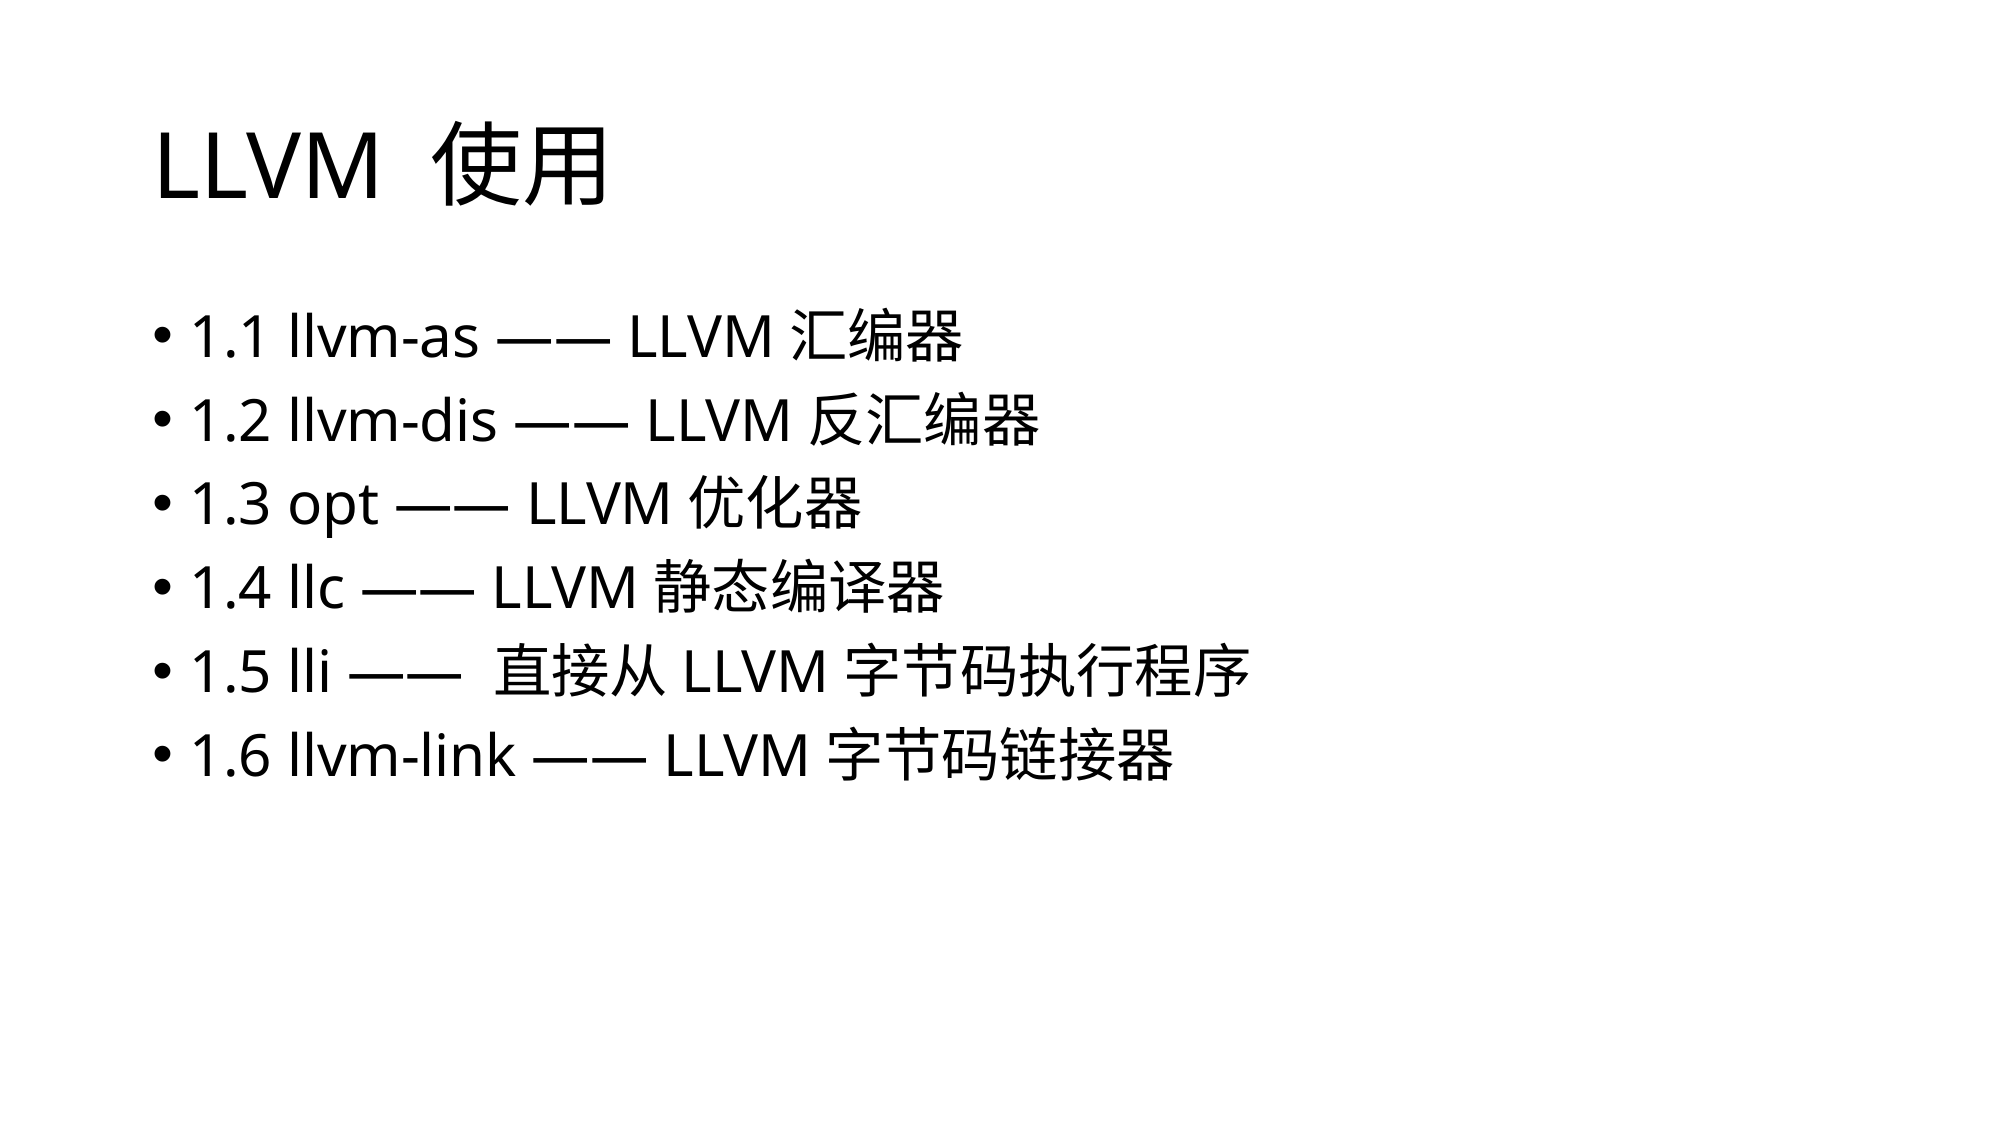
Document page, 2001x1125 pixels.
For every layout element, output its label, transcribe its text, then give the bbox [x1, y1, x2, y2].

title LLVM 使用 [137, 59, 1863, 278]
list 1.1 llvm-as —— LLVM汇编器 1.2 llvm-dis —— LLVM反汇编器 1.3 opt —— LLVM优化器 1.4 llc —— LLVM静态编译器 1.5 lli —— 直接从LLVM字节码执行程序 1.6 llvm-link —— LLVM字节码链接器 [137, 299, 1863, 1014]
